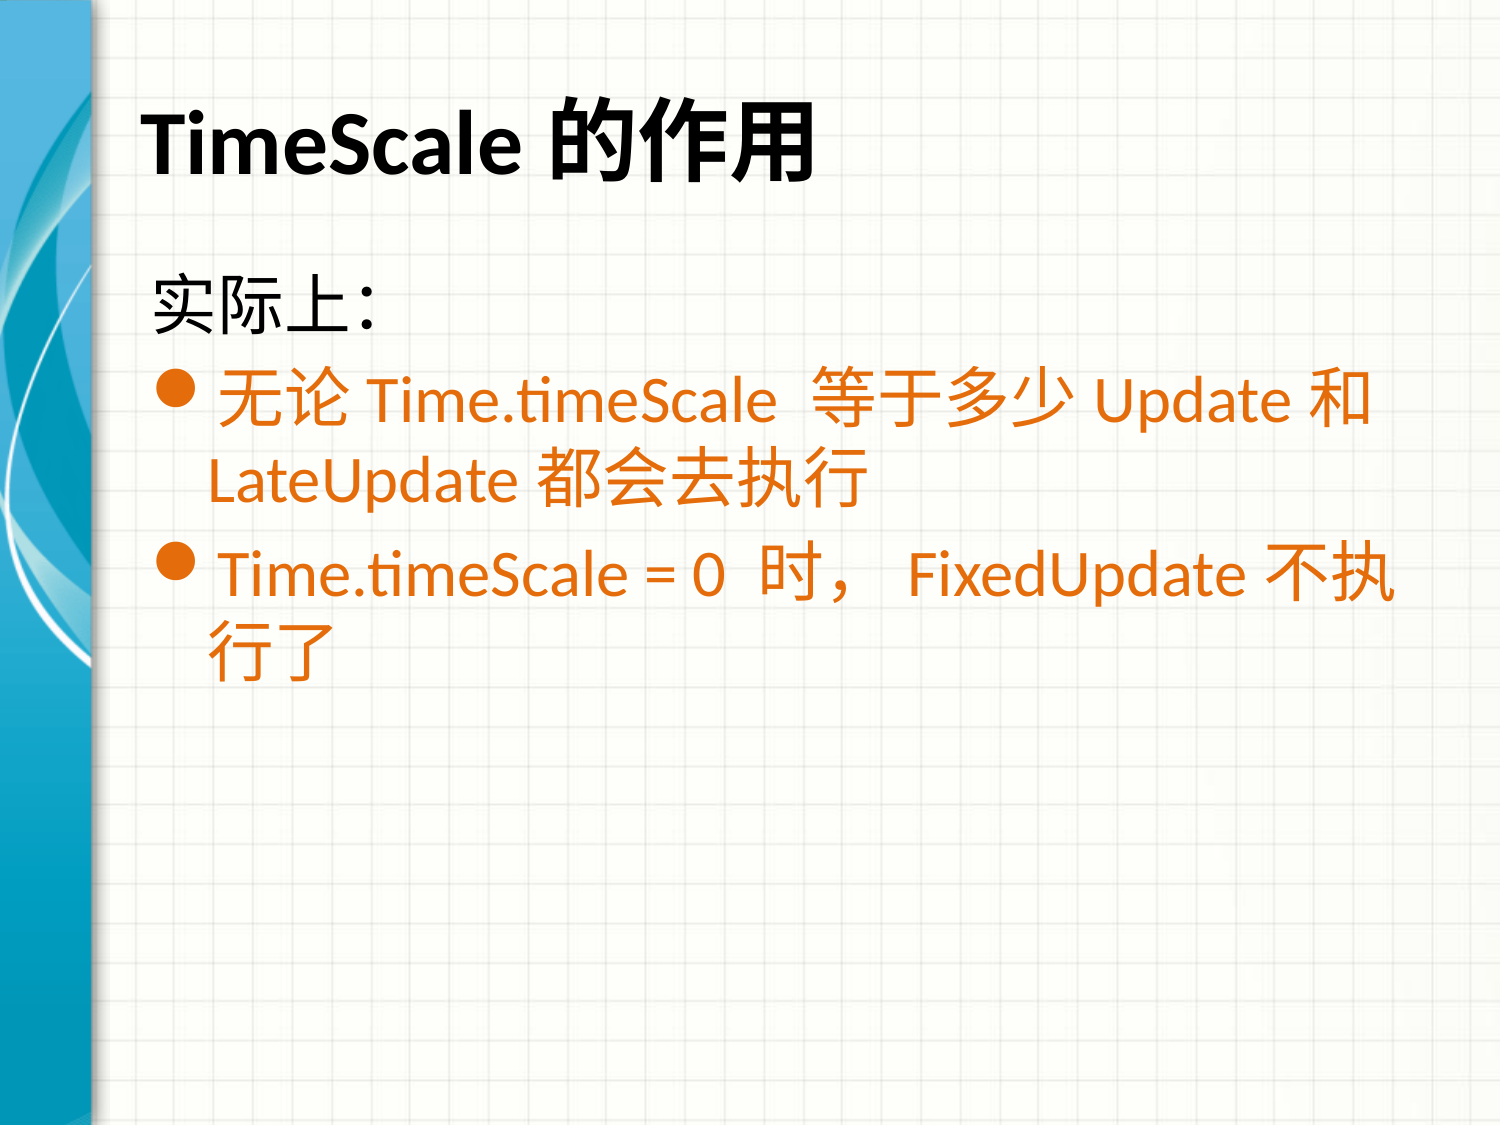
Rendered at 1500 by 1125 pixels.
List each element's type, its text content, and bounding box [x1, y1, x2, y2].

list 实际上： 无论Time.timeScale 等于多少Update和LateUpdate都会去执行 Time.timeScale = 0 时，FixedUpdate不执行了 [135, 255, 1461, 961]
picture [0, 0, 1500, 1125]
title TimeScale的作用 [125, 44, 1450, 232]
